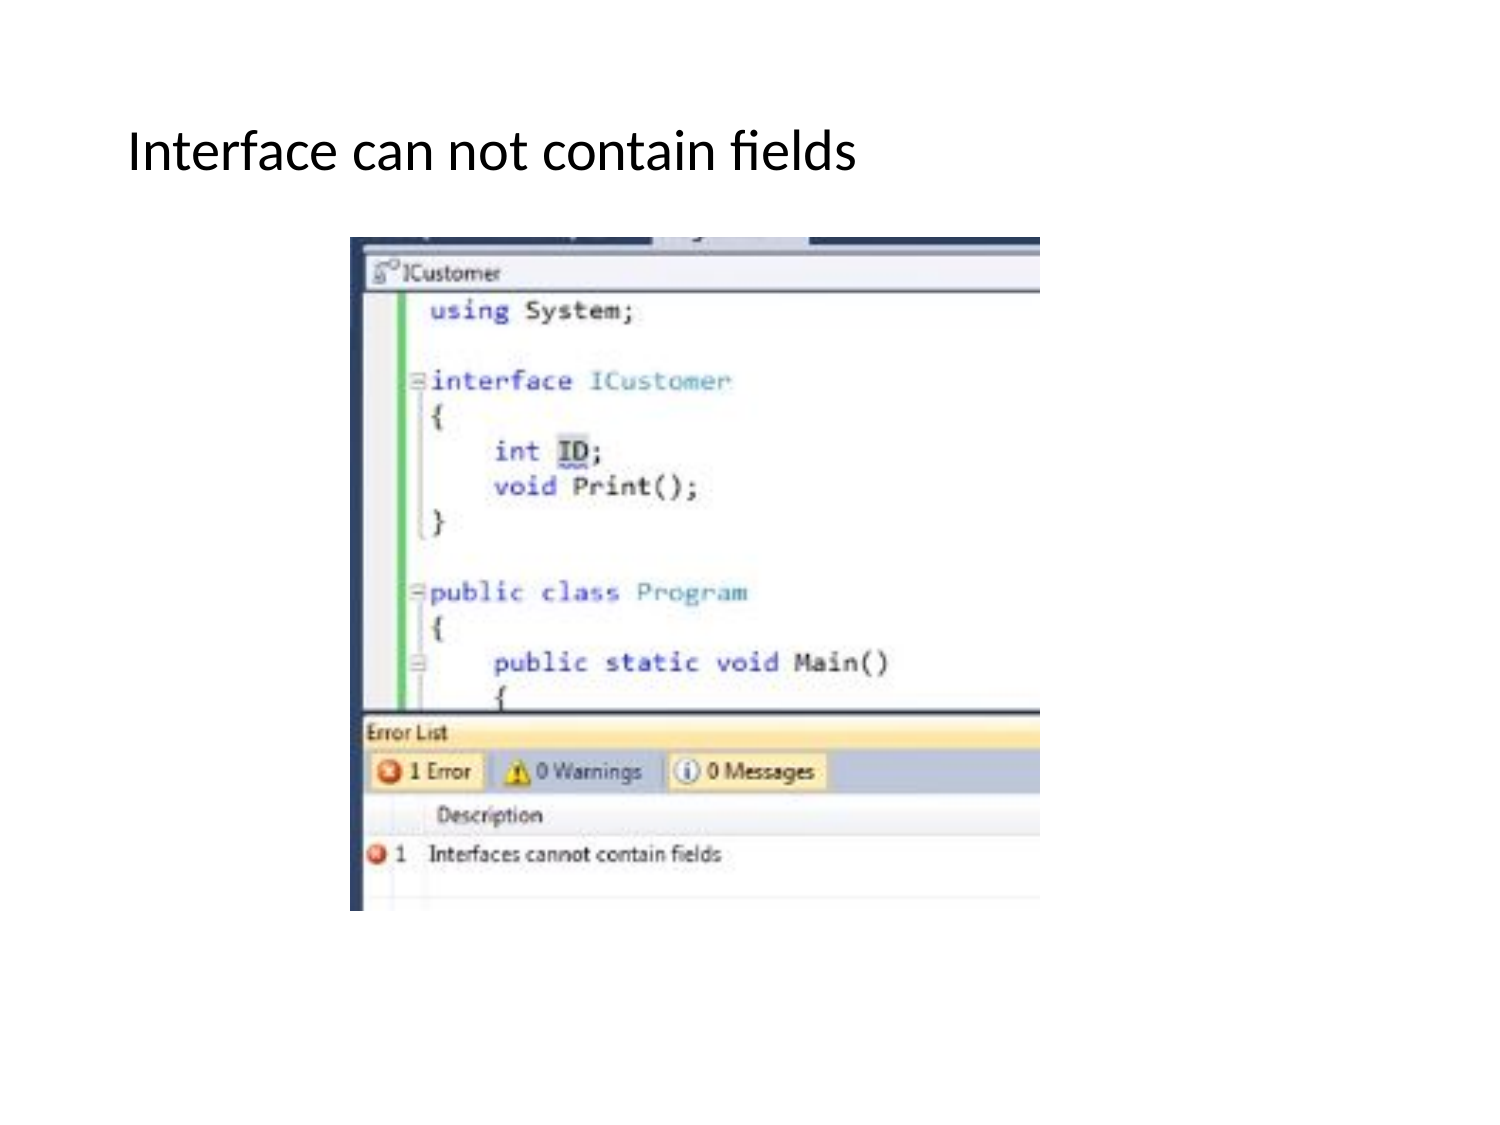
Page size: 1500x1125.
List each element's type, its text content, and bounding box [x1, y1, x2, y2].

list Interface can not contain fields [112, 112, 1407, 213]
picture [349, 237, 1040, 911]
